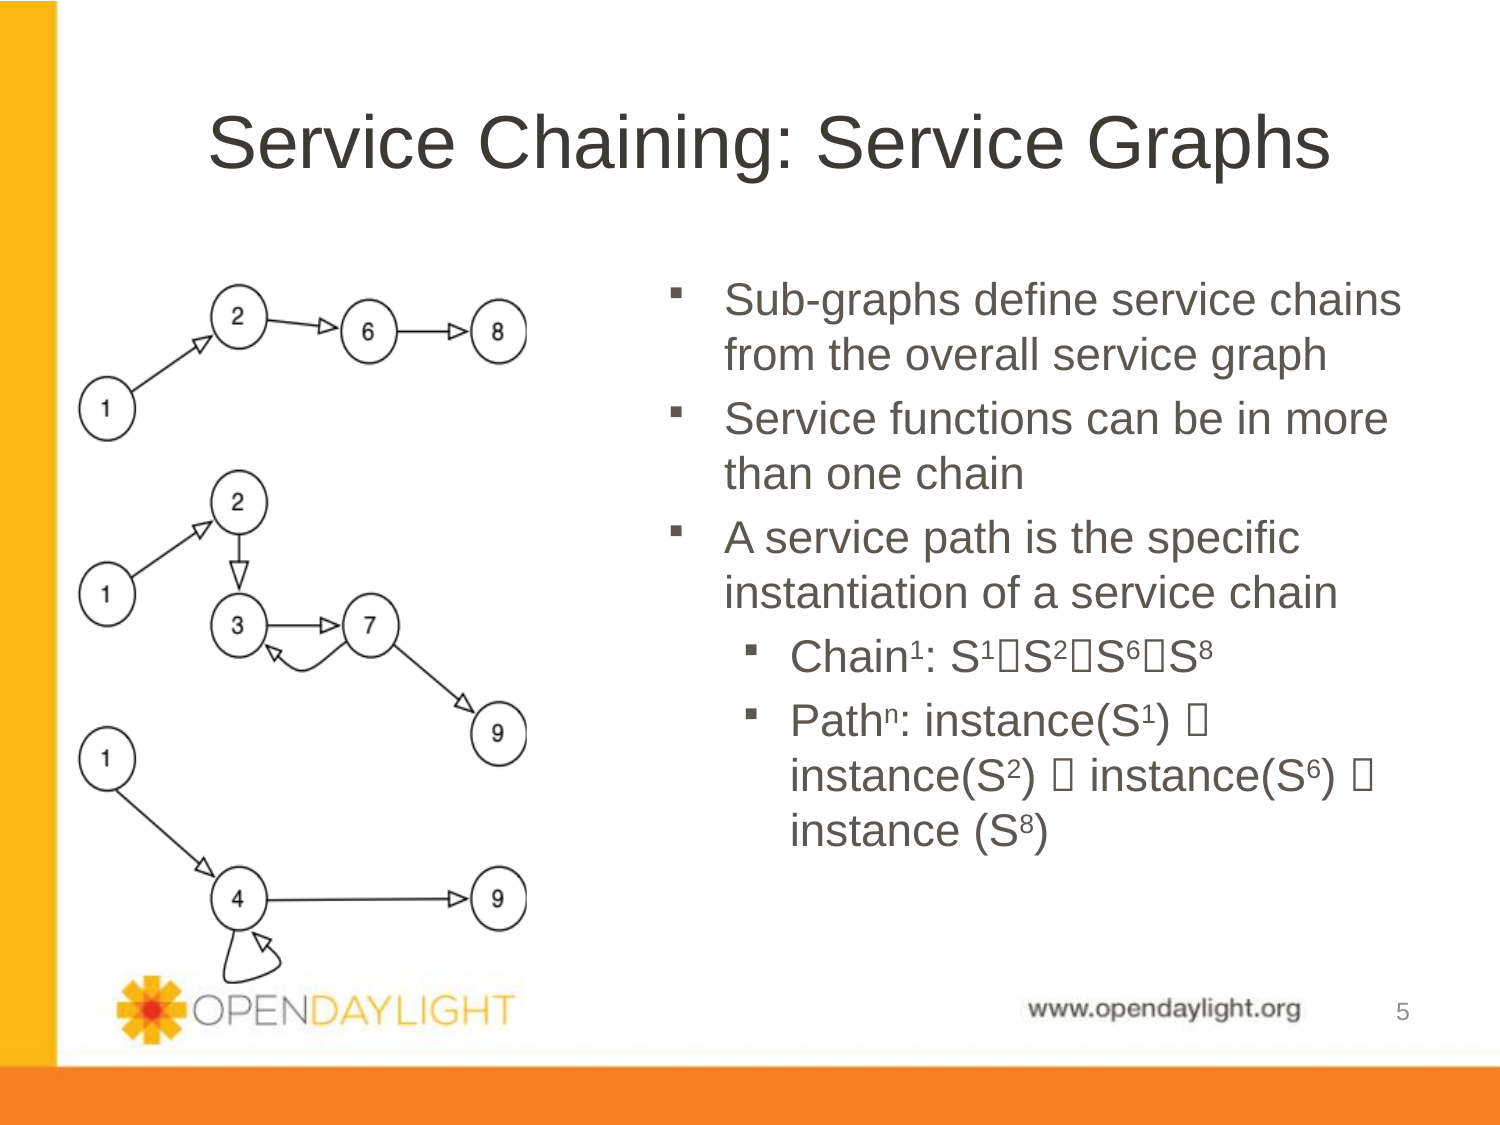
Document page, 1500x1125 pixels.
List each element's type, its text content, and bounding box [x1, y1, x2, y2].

list Sub-graphs define service chains from the overall service graph Service functions can be in more than one chain A service path is the specific instantiation of a service chain Chain1: S1S2S6S8 Pathn: instance(S1)  instance(S2)  instance(S6)  instance (S8) [652, 262, 1425, 1005]
picture [0, 1, 1500, 1125]
slide_number 5 [1340, 980, 1425, 1041]
title Service Chaining: Service Graphs [115, 45, 1425, 233]
